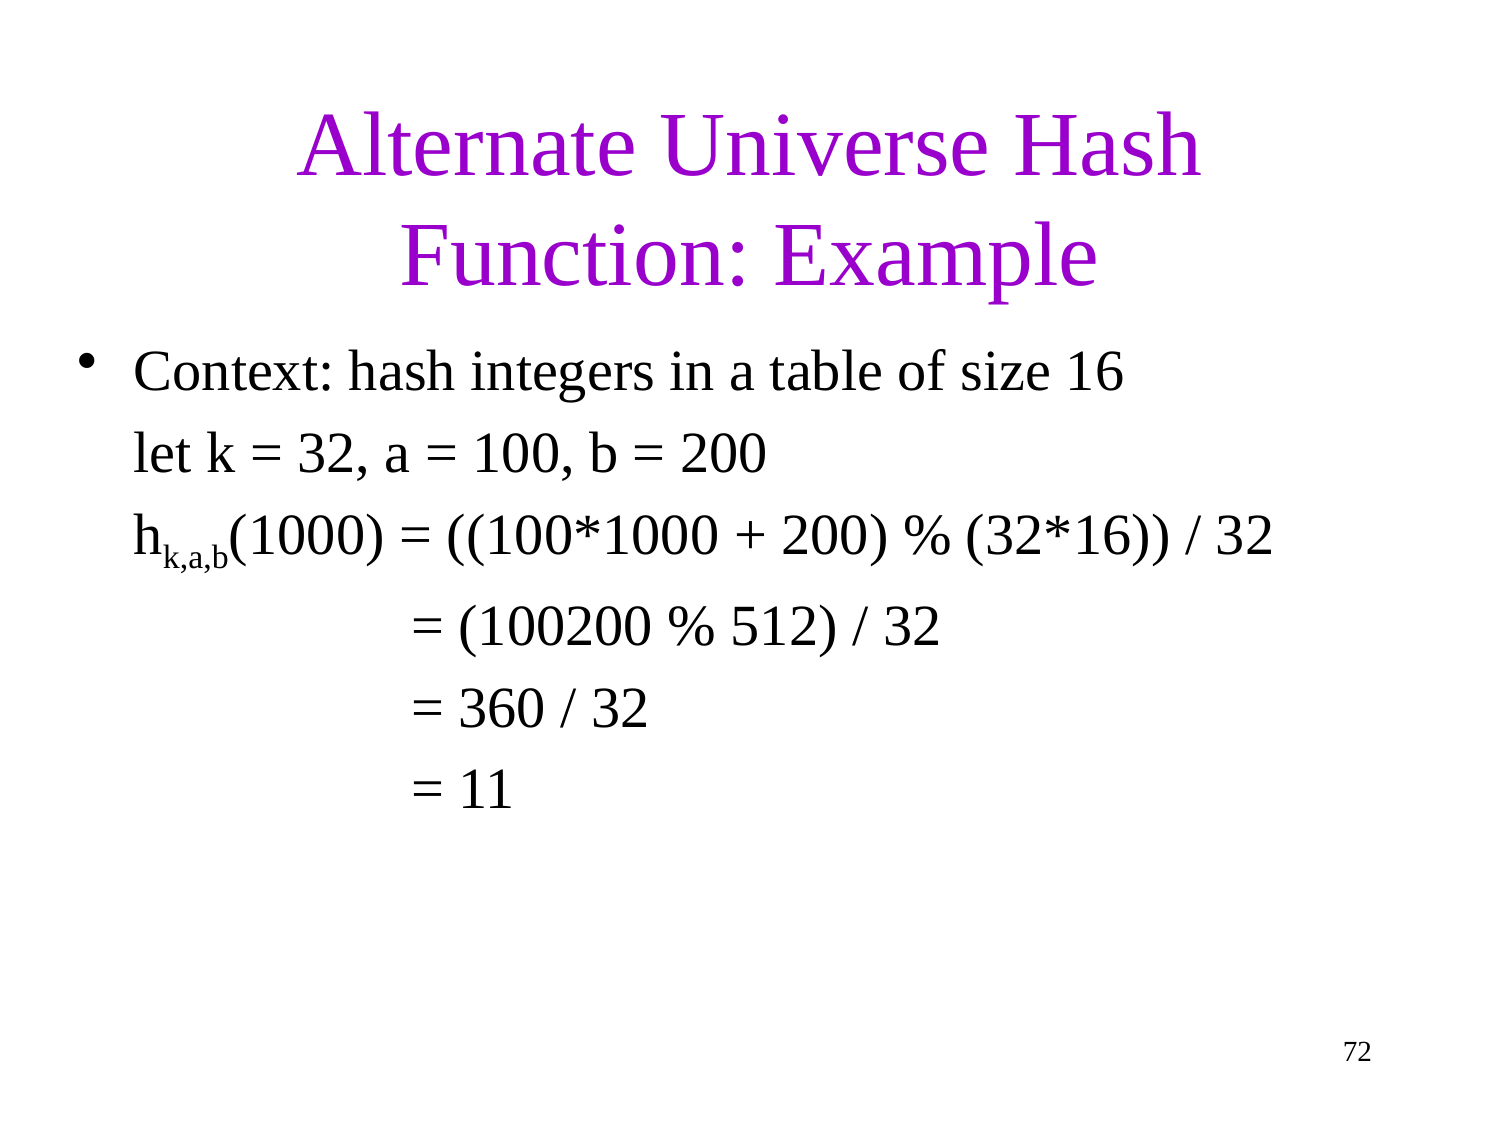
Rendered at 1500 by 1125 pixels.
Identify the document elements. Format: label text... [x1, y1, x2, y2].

title Alternate Universe Hash Function: Example [112, 99, 1388, 288]
slide_number 72 [1074, 1024, 1388, 1101]
list Context: hash integers in a table of size 16 let k = 32, a = 100, b = 200 hk,a,b(1000) = ((100*1000 + 200) % (32*16)) / 32 = (100200 % 512) / 32 = 360 / 32 = 11 [62, 324, 1425, 1000]
